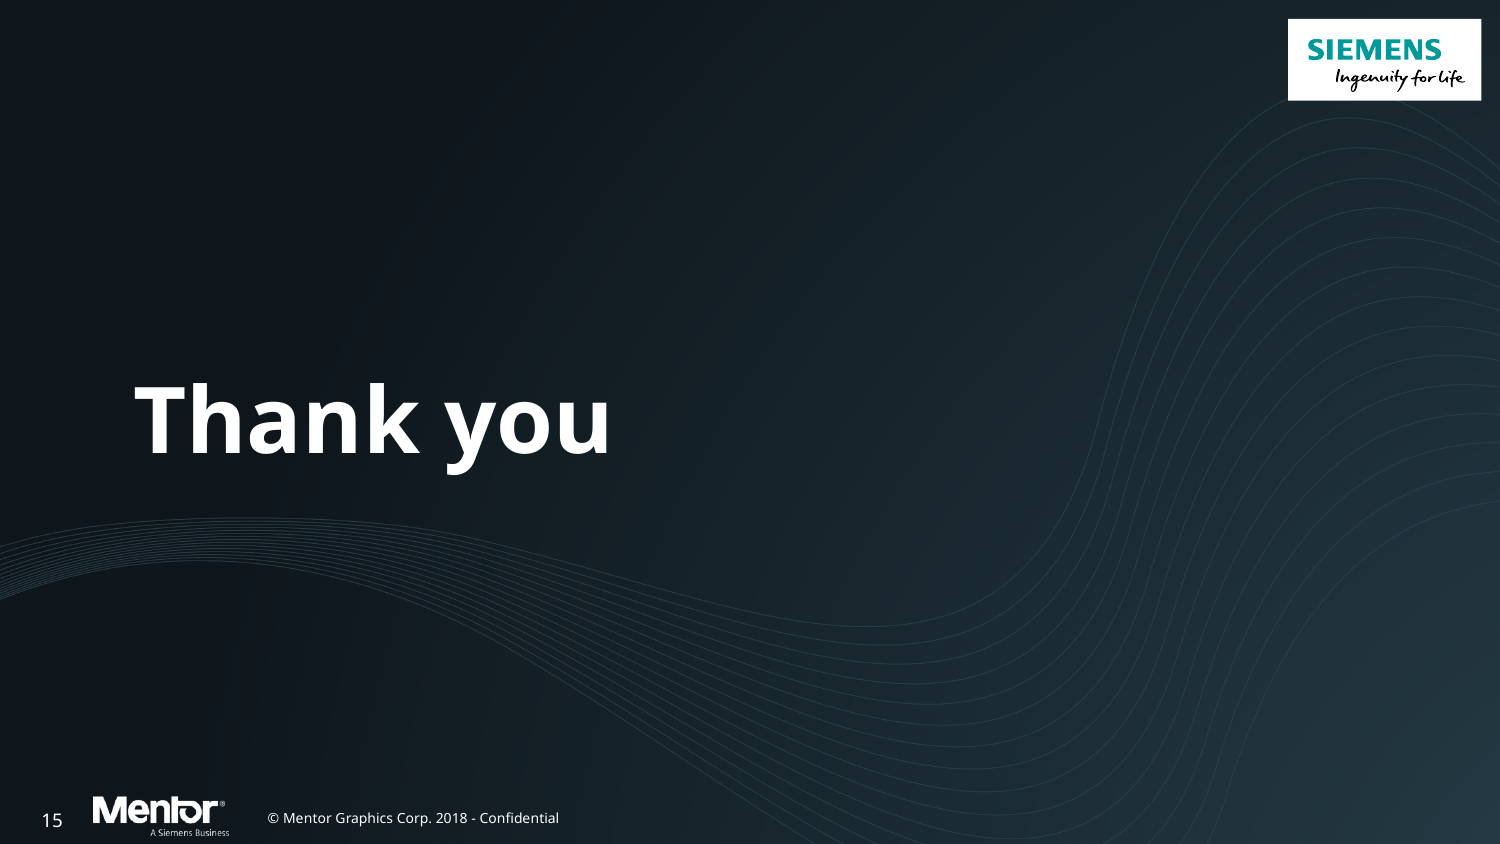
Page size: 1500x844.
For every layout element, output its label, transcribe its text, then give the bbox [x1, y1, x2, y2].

picture [0, 0, 1500, 844]
text_box Thank you [118, 354, 1393, 480]
